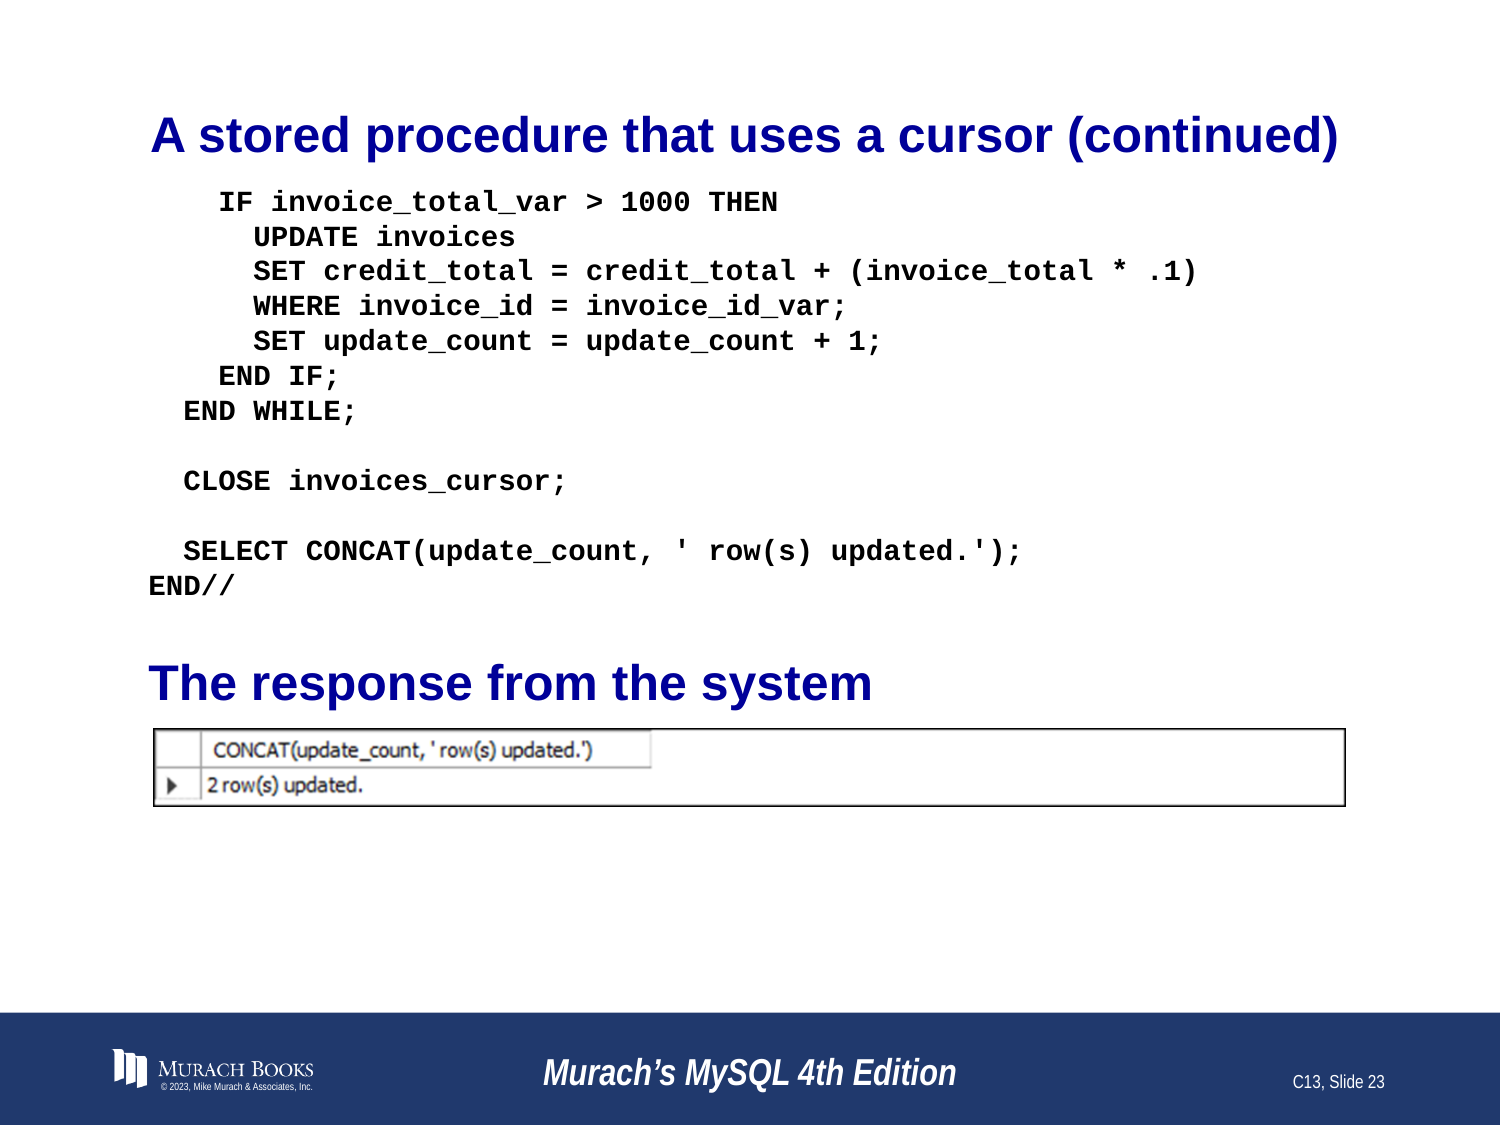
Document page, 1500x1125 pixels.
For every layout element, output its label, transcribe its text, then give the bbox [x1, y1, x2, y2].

slide_number C13, Slide 23 [1087, 1025, 1400, 1100]
footer © 2023, Mike Murach & Associates, Inc. [12, 1025, 450, 1100]
slide_number Murach’s MySQL 4th Edition [450, 1025, 1050, 1100]
list The response from the system [133, 642, 1346, 718]
list IF invoice_total_var > 1000 THEN UPDATE invoices SET credit_total = credit_total + (invoice_total * .1) WHERE invoice_id = invoice_id_var; SET update_count = update_count + 1; END IF; END WHILE; CLOSE invoices_cursor; SELECT CONCAT(update_count, ' row(s) updated.'); END// [133, 174, 1375, 650]
title A stored procedure that uses a cursor (continued) [150, 102, 1350, 164]
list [153, 728, 1347, 807]
